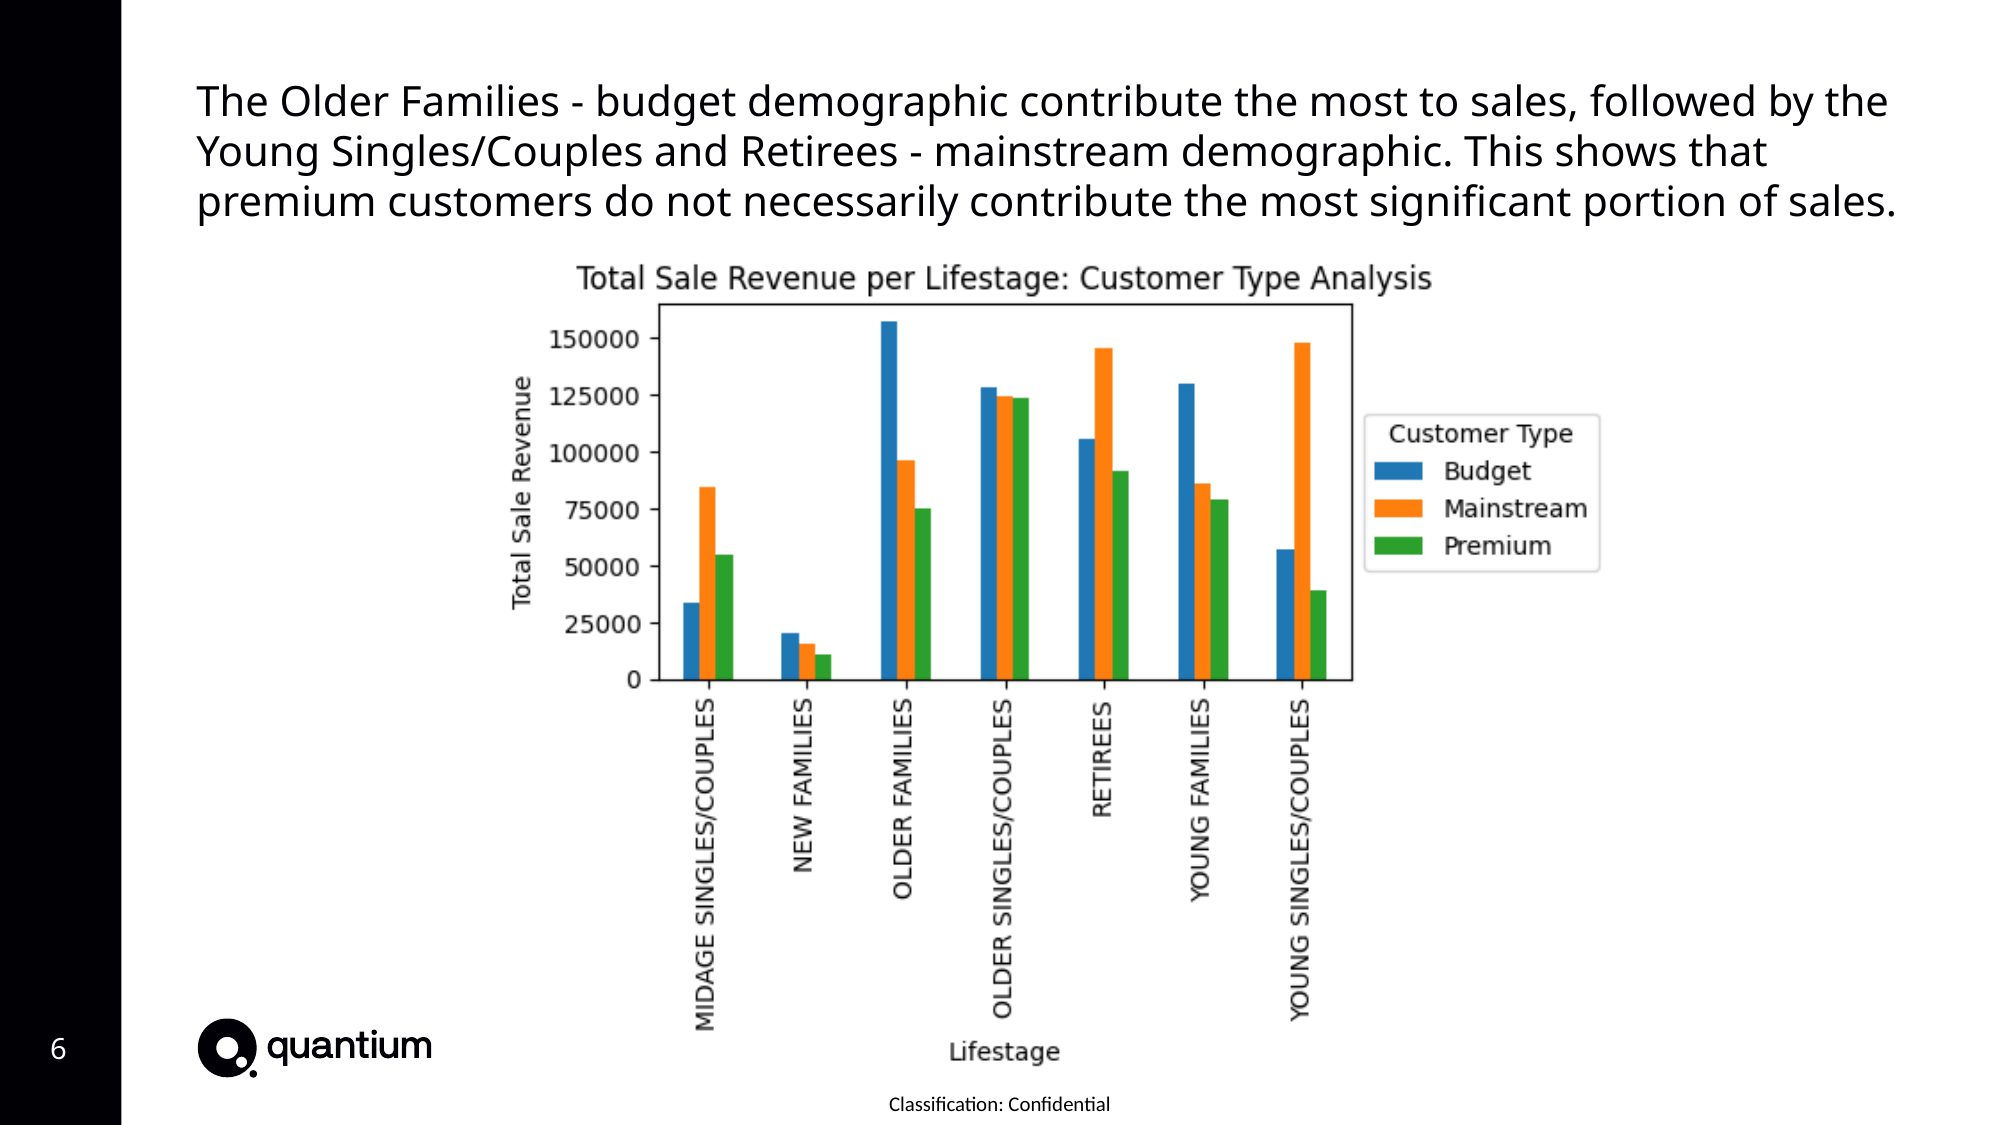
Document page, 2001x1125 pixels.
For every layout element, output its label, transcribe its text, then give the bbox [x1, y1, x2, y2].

list The Older Families - budget demographic contribute the most to sales, followed by the Young Singles/Couples and Retirees - mainstream demographic. This shows that premium customers do not necessarily contribute the most significant portion of sales. [196, 74, 1916, 239]
picture [486, 238, 1626, 1093]
